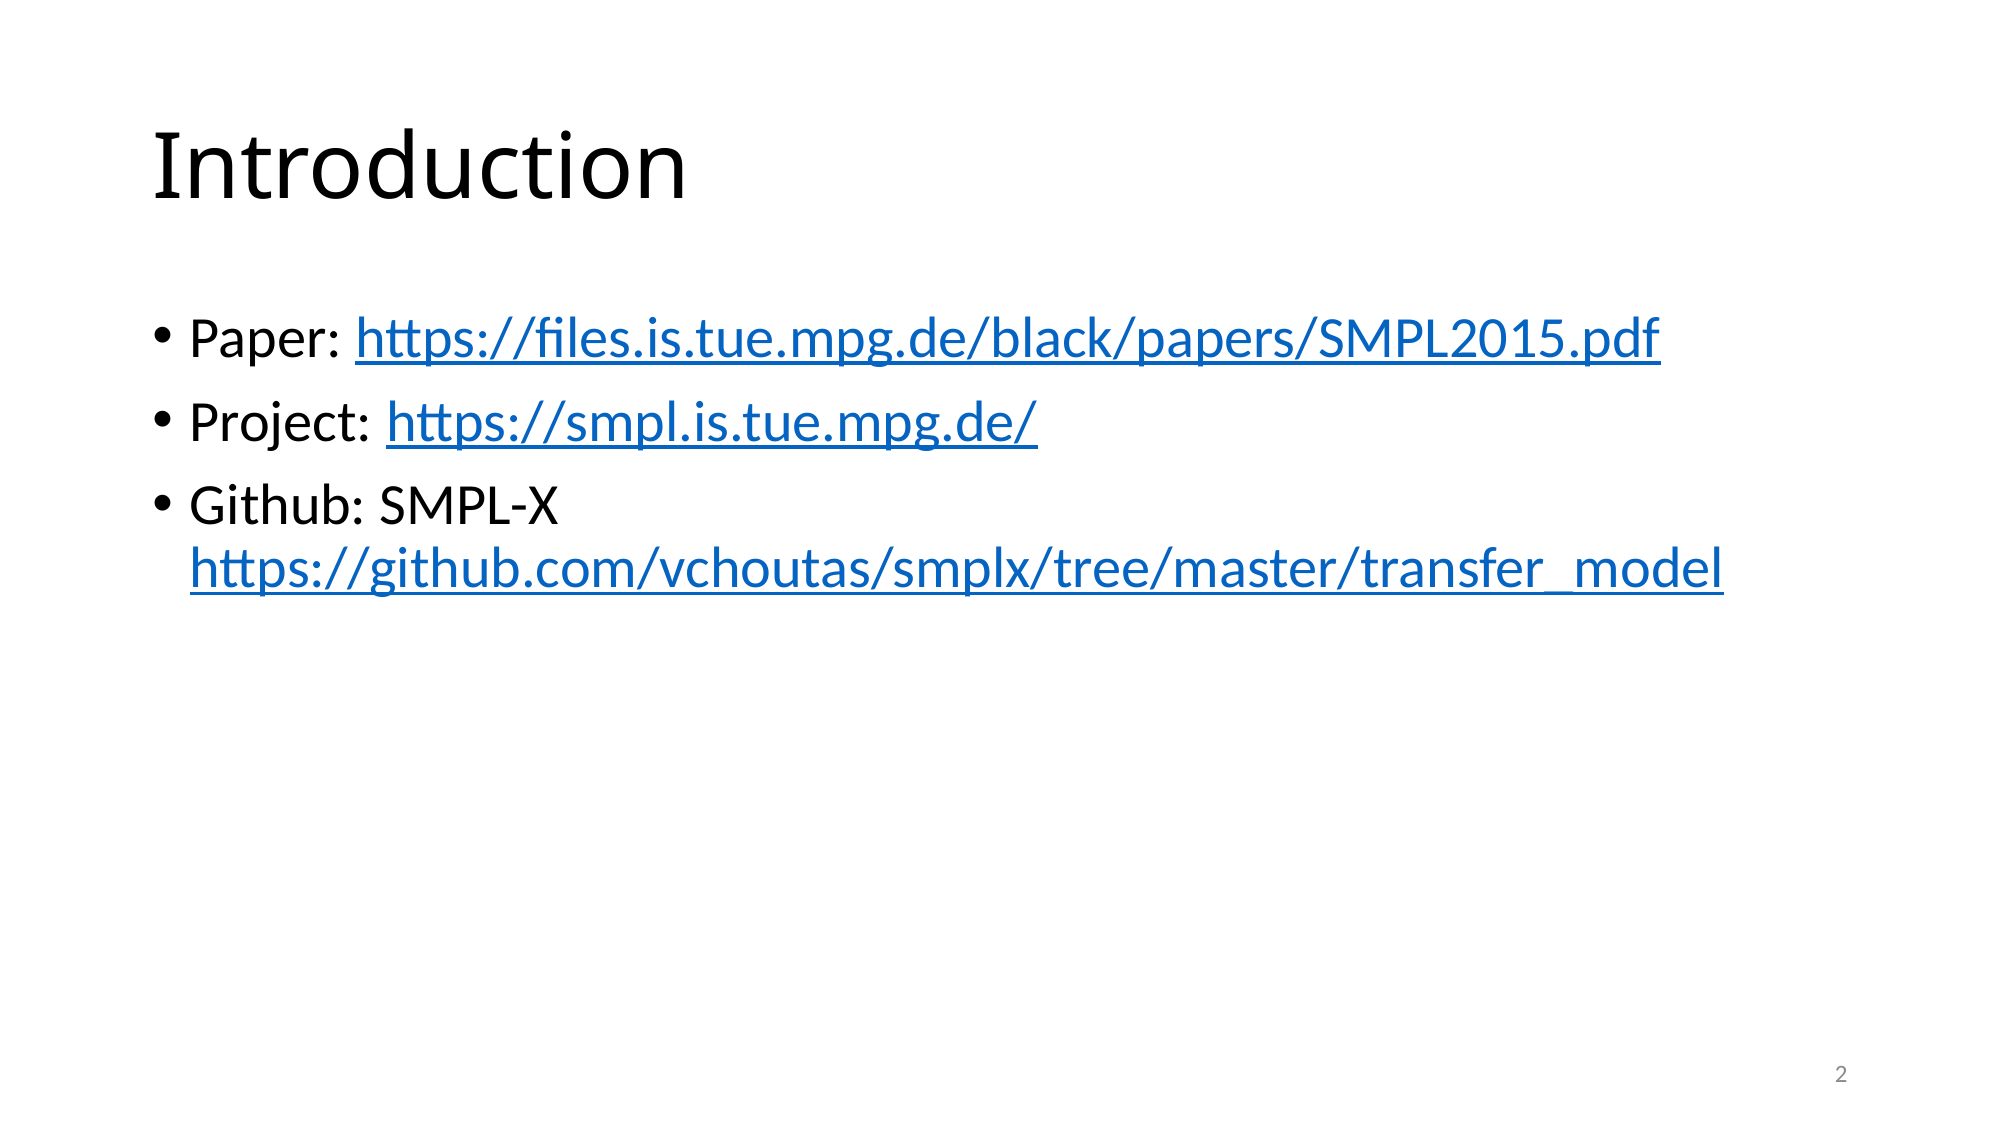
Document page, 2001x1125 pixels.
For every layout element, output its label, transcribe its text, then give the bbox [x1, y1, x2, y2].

title Introduction [137, 59, 1863, 278]
slide_number 2 [1412, 1042, 1863, 1103]
list Paper: https://files.is.tue.mpg.de/black/papers/SMPL2015.pdf Project: https://smpl.is.tue.mpg.de/ Github: SMPL-X https://github.com/vchoutas/smplx/tree/master/transfer_model [137, 299, 1863, 1014]
